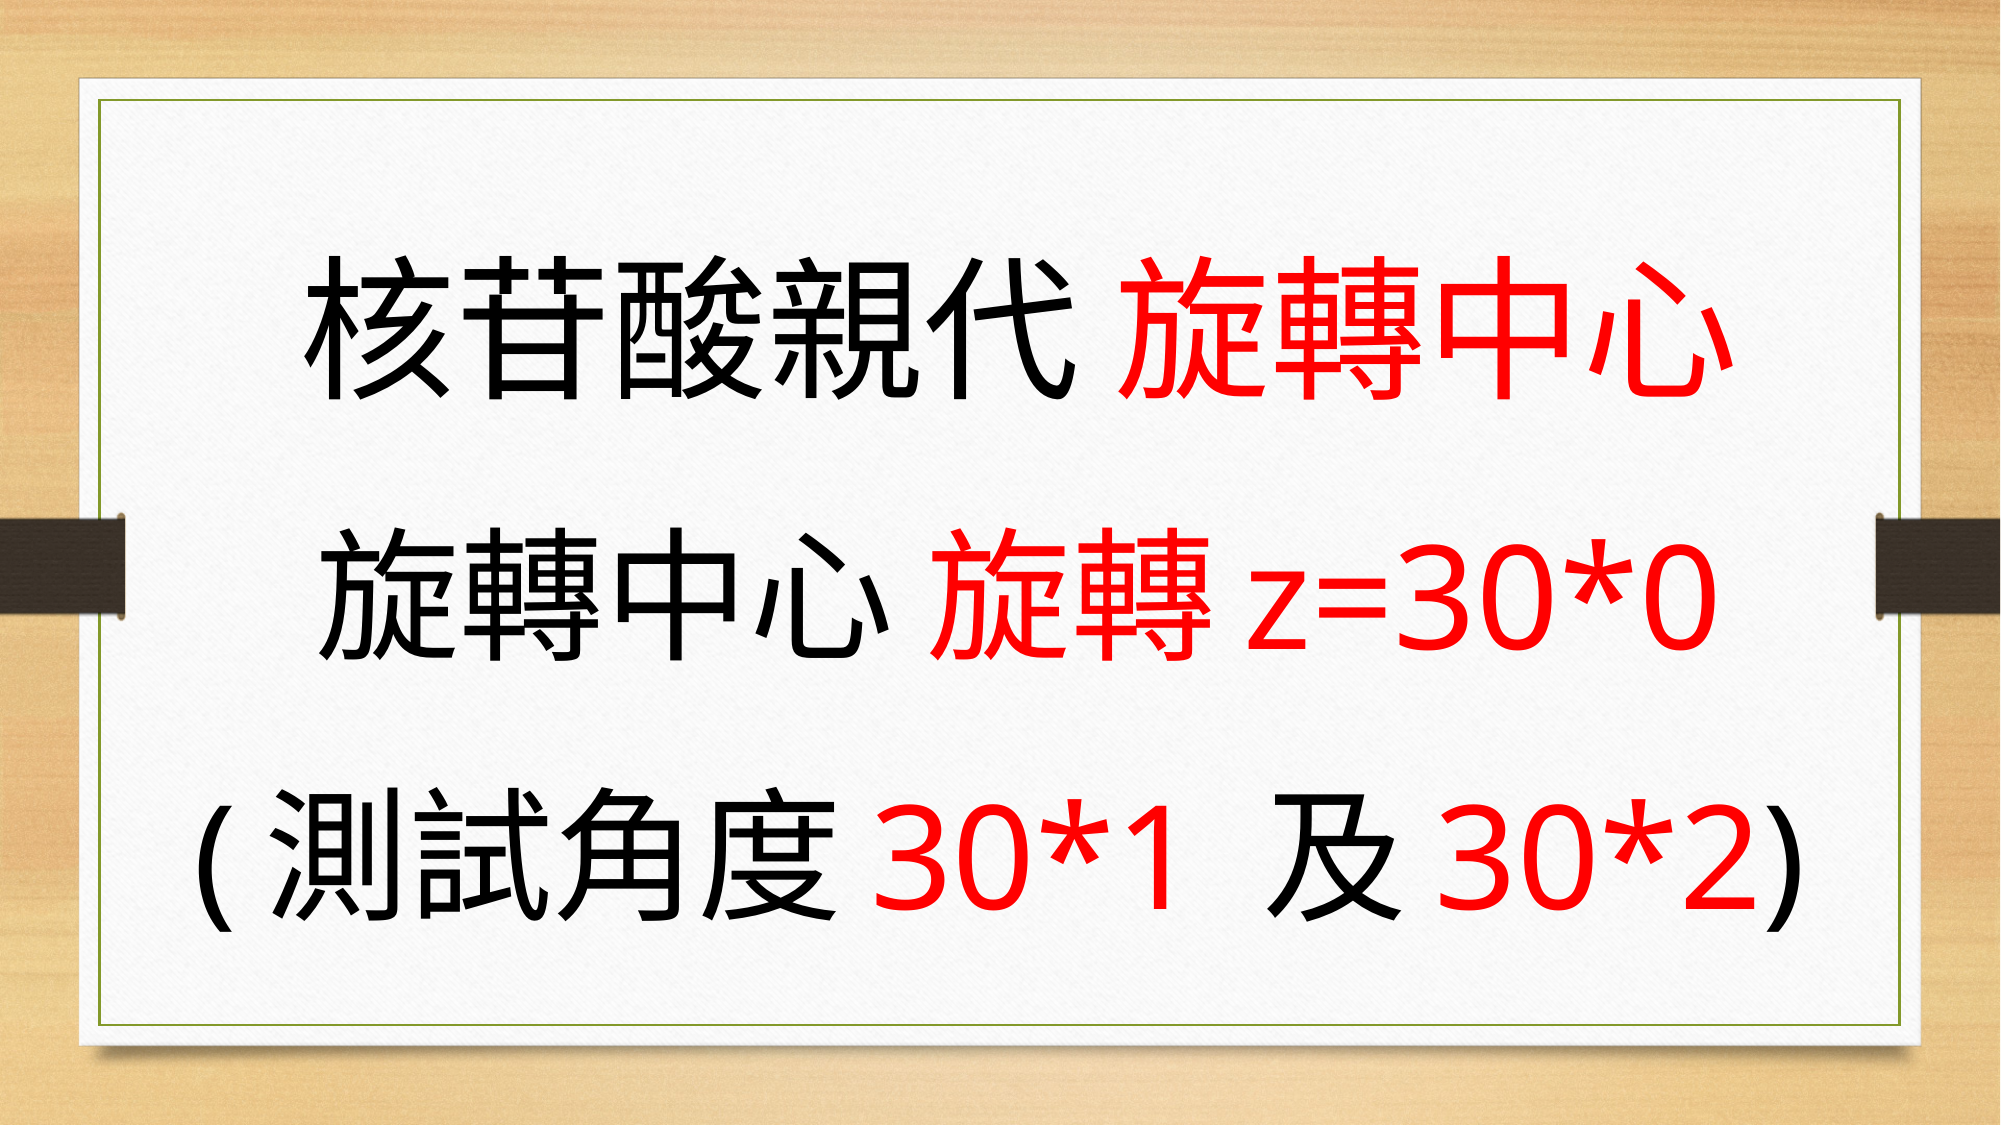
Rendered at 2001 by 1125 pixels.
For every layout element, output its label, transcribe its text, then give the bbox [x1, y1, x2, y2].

picture [0, 0, 2001, 1125]
title 核苷酸親代 旋轉中心 旋轉中心 旋轉z=30*0 (測試角度30*1 及30*2) [164, 121, 1874, 956]
